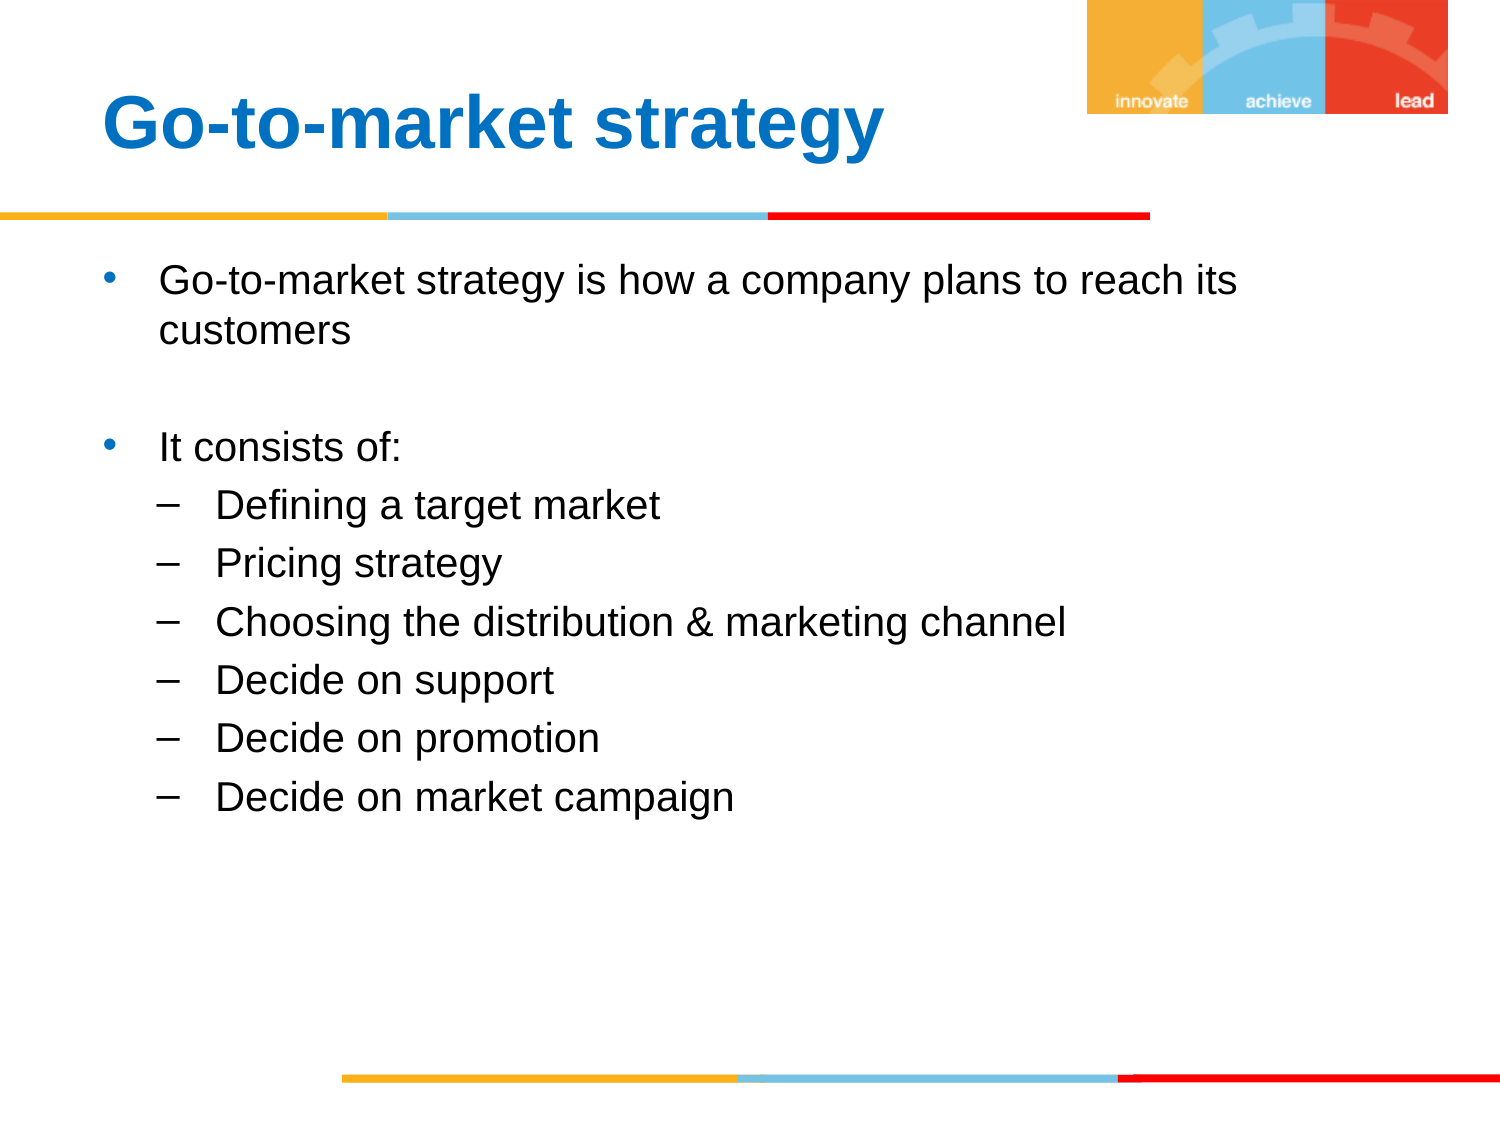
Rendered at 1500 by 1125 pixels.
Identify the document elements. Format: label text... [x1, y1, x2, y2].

list Go-to-market strategy is how a company plans to reach its customers It consists of: Defining a target market Pricing strategy Choosing the distribution & marketing channel Decide on support Decide on promotion Decide on market campaign [50, 245, 1400, 988]
picture [1087, 0, 1448, 114]
list Go-to-market strategy [50, 24, 1088, 213]
